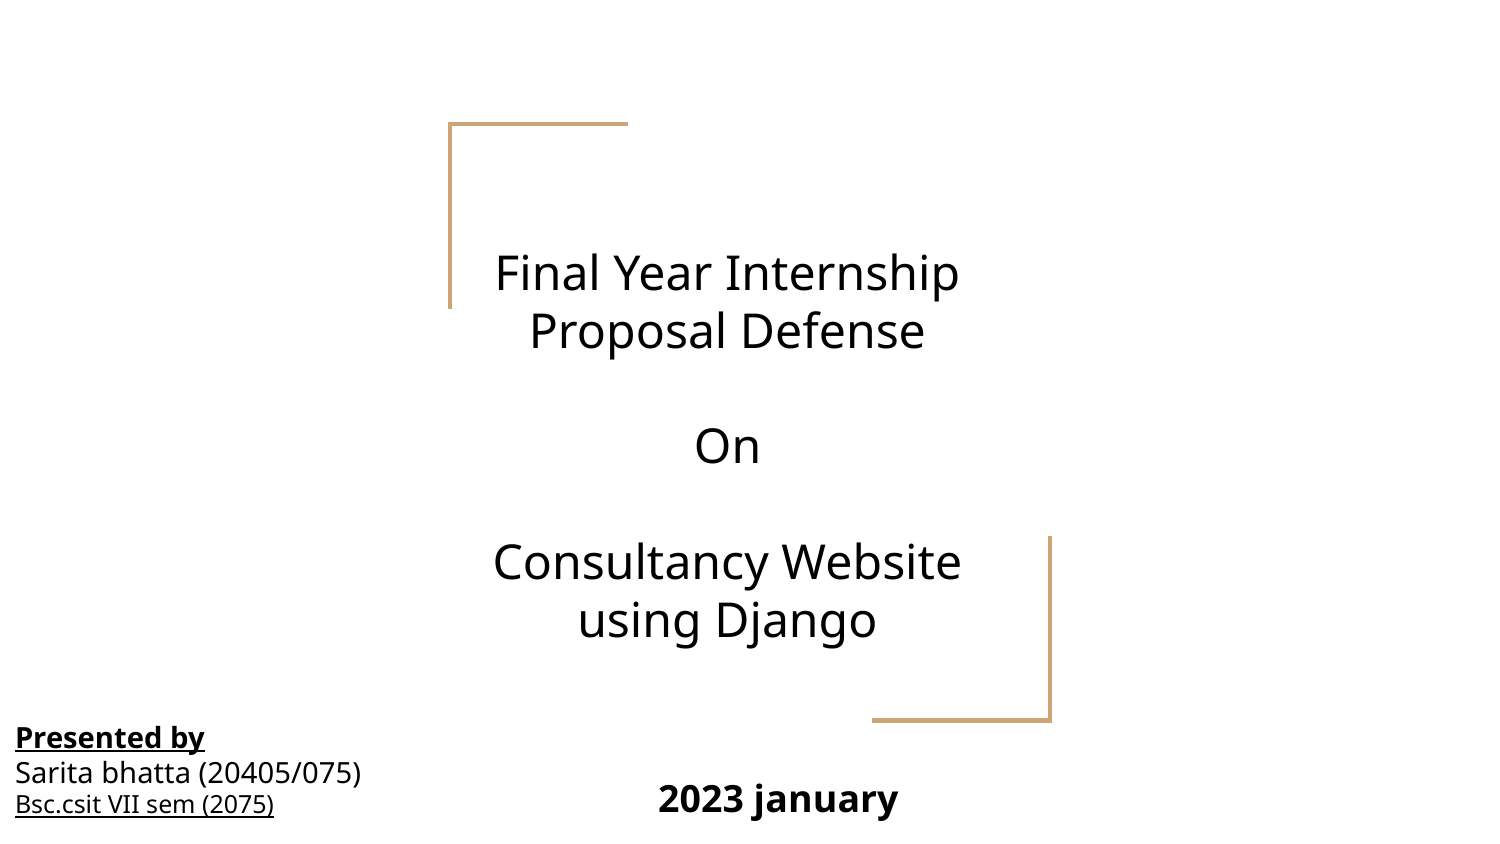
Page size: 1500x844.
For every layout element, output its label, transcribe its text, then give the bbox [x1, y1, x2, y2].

text_box 2023 january [535, 759, 965, 835]
text_box Presented by Sarita bhatta (20405/075) Bsc.csit VII sem (2075) [0, 703, 429, 834]
subtitle Final Year Internship Proposal Defense On Consultancy Website using Django [477, 227, 979, 777]
